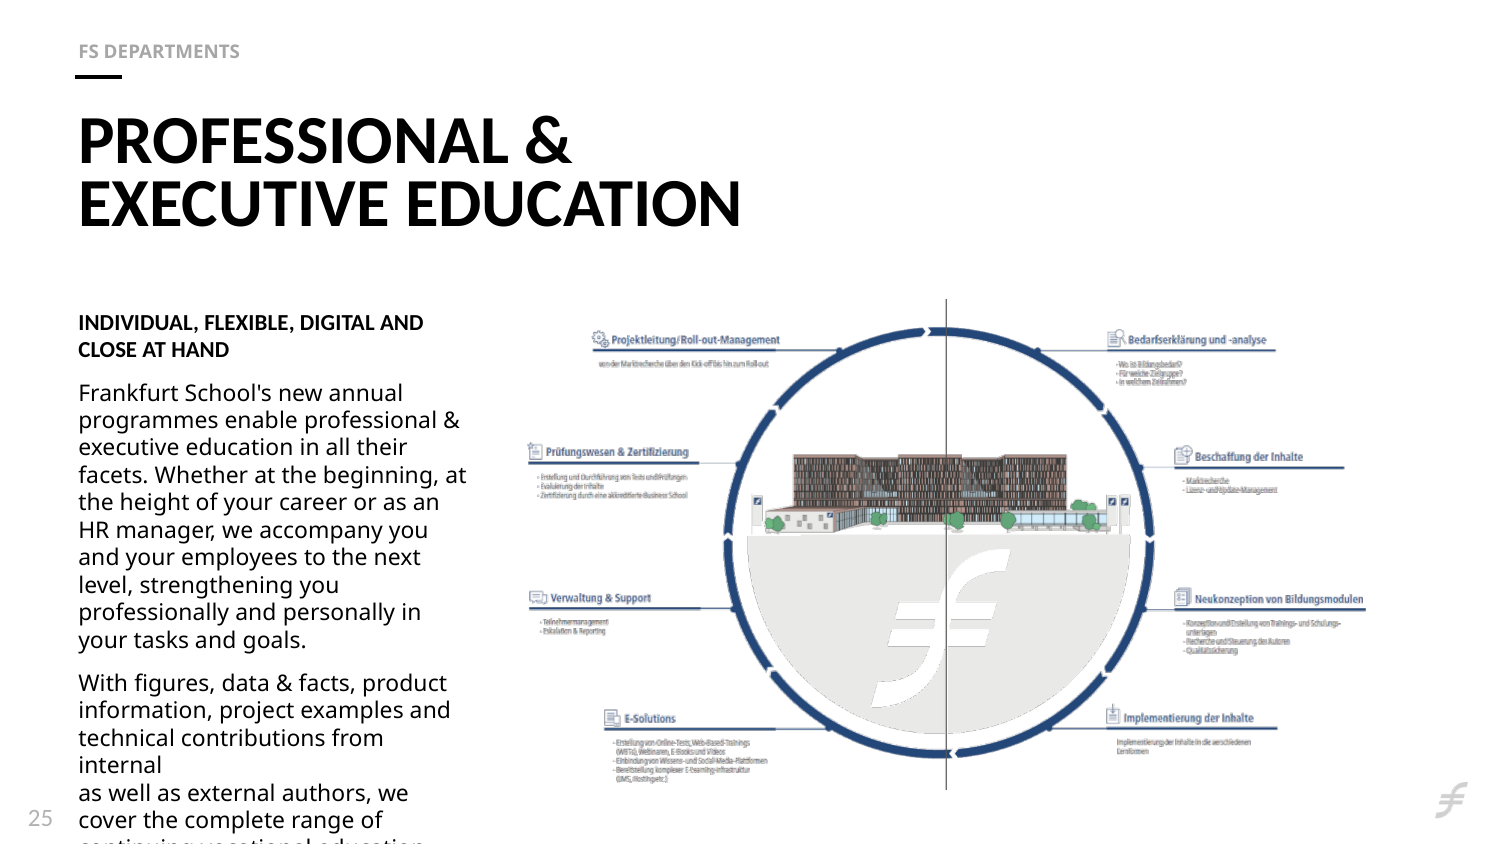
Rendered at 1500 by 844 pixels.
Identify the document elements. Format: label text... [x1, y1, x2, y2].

picture [442, 299, 1468, 819]
title Professional & executive education [63, 112, 1447, 248]
list Fs departments [63, 27, 741, 63]
slide_number 25 [12, 793, 351, 839]
list INDIVIDUAL, FLEXIBLE, DIGITAL AND CLOSE AT HAND Frankfurt School's new annual programmes enable professional & executive education in all their facets. Whether at the beginning, at the height of your career or as an HR manager, we accompany you and your employees to the next level, strengthening you professionally and personally in your tasks and goals. With figures, data & facts, product information, project examples and technical contributions from internal as well as external authors, we cover the complete range of continuing vocational education and training. [63, 300, 442, 769]
